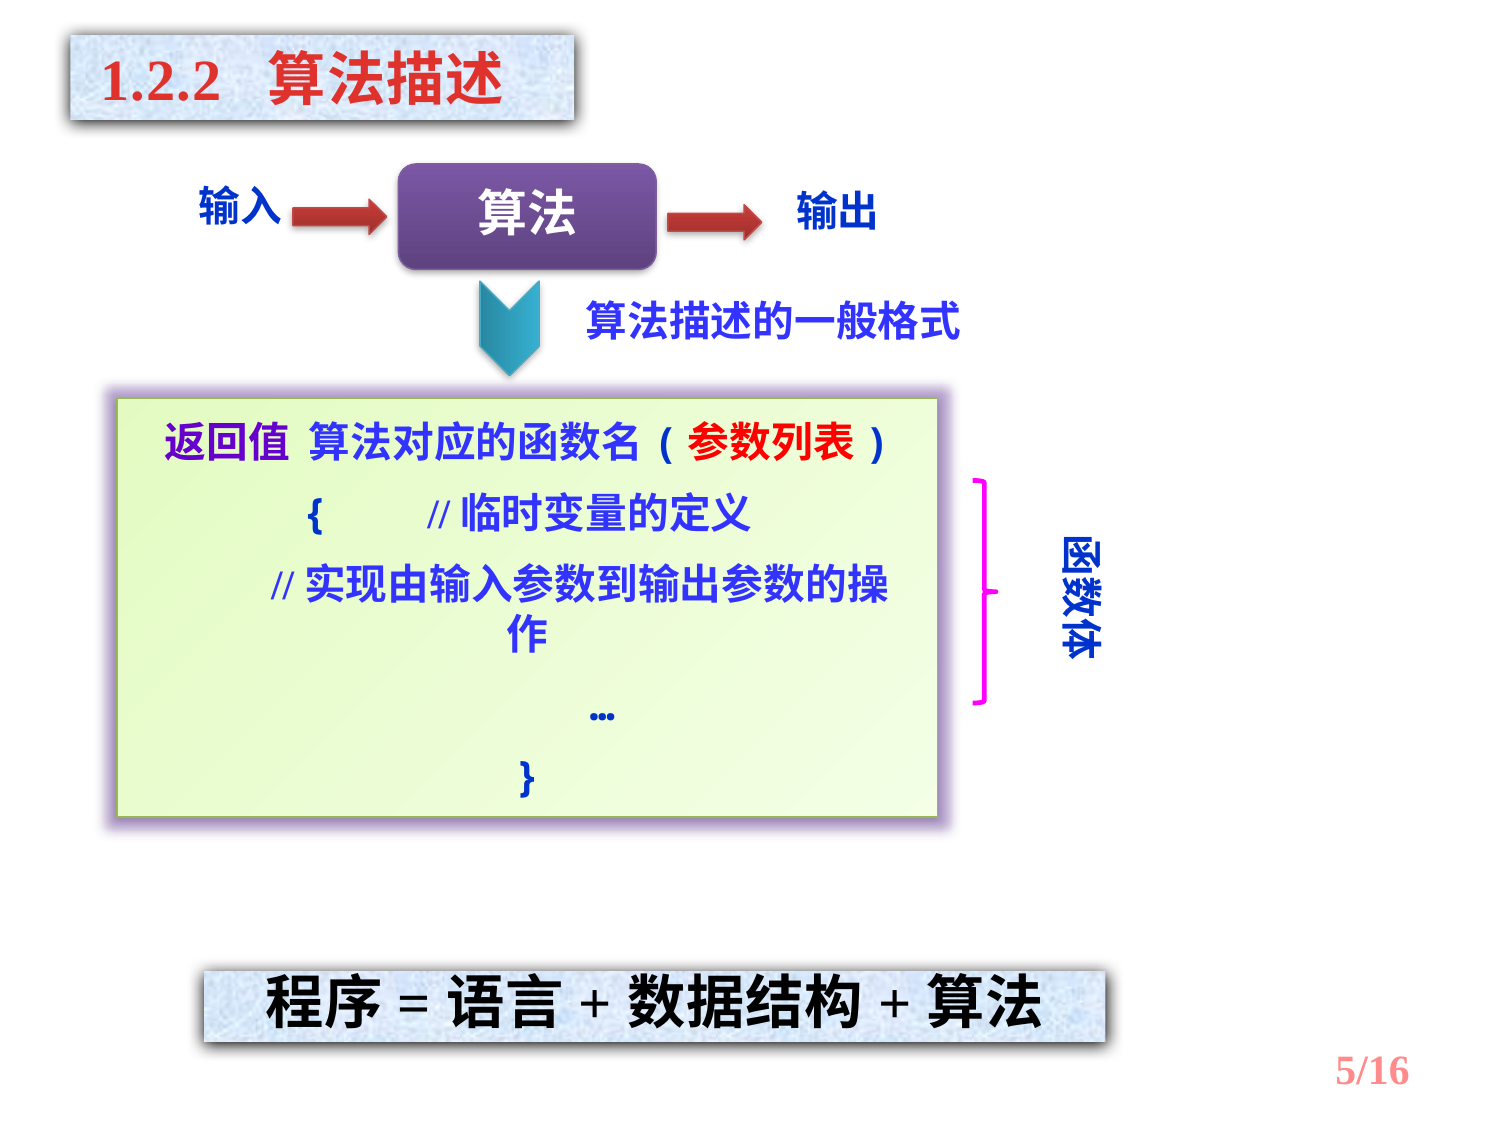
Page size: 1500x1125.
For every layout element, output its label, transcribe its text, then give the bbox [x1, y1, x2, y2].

slide_number /16 [1074, 1042, 1425, 1103]
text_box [479, 280, 997, 376]
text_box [175, 163, 903, 270]
text_box 1.2.2 算法描述 [70, 35, 575, 120]
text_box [116, 398, 1106, 788]
text_box 程序=语言+数据结构+算法 [204, 971, 1106, 1042]
